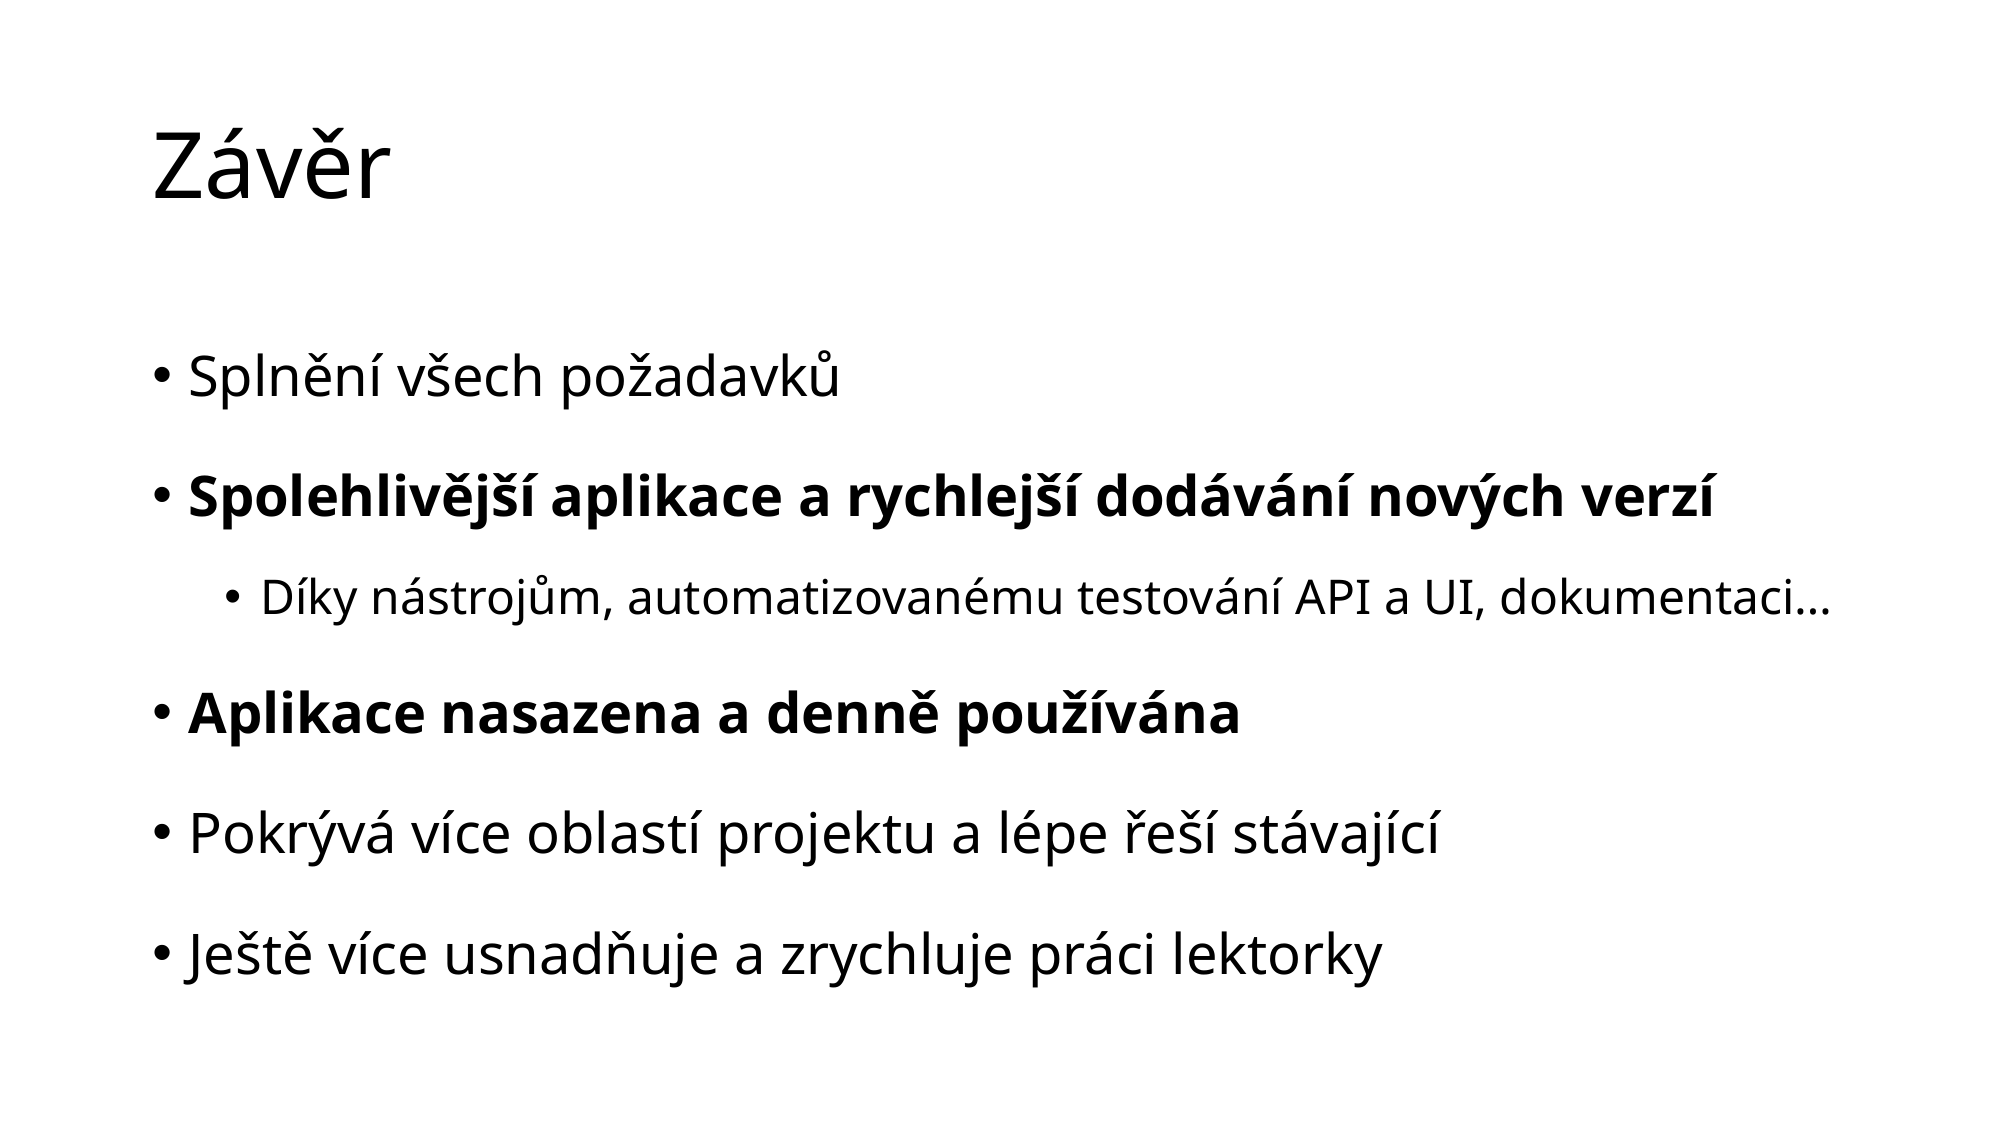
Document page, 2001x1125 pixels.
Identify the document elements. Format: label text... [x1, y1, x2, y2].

list Splnění všech požadavků Spolehlivější aplikace a rychlejší dodávání nových verzí Díky nástrojům, automatizovanému testování API a UI, dokumentaci… Aplikace nasazena a denně používána Pokrývá více oblastí projektu a lépe řeší stávající Ještě více usnadňuje a zrychluje práci lektorky [137, 299, 1863, 1014]
title Závěr [137, 59, 1863, 278]
